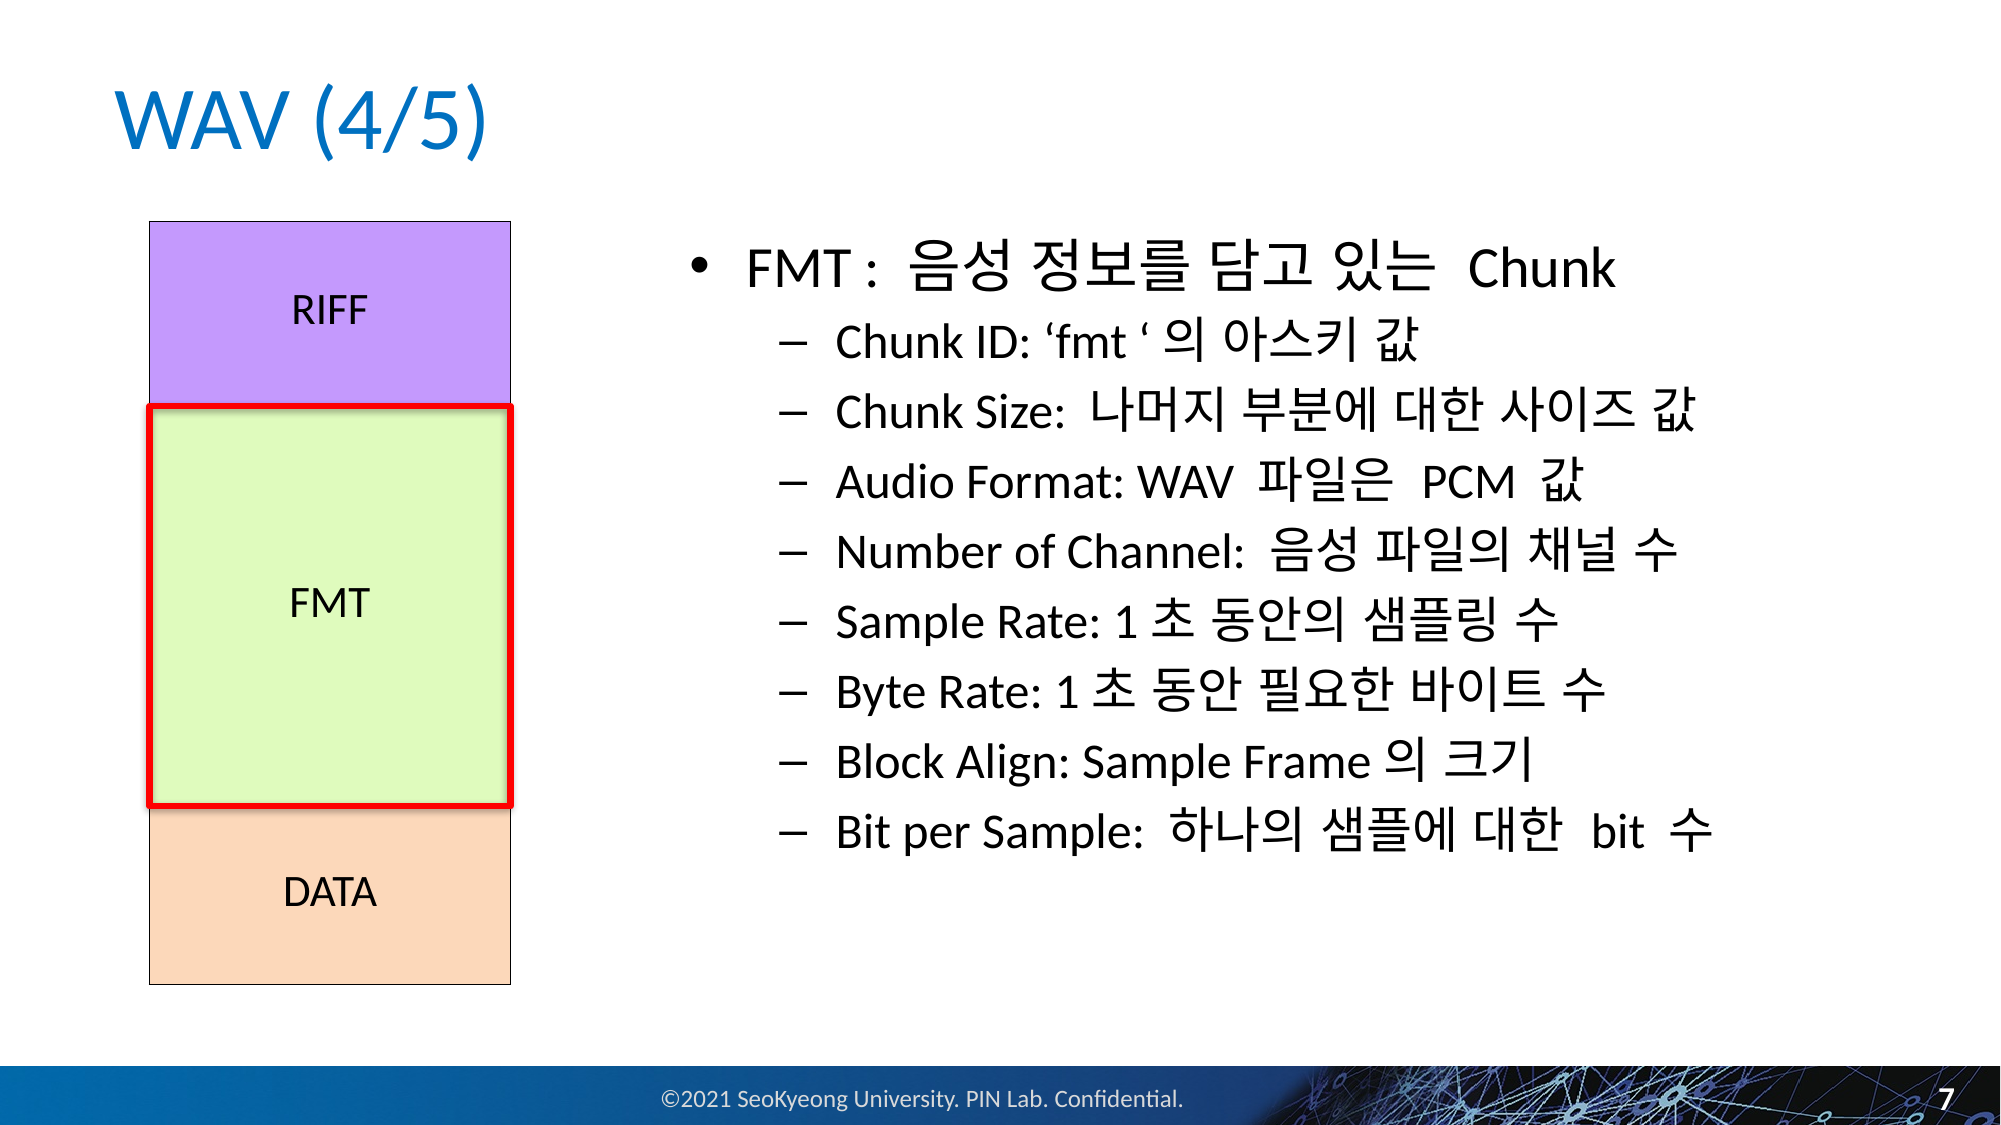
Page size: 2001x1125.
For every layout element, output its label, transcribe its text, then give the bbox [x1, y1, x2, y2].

picture [0, 1066, 2001, 1125]
text_box [149, 405, 511, 807]
list FMT : 음성 정보를 담고 있는 Chunk Chunk ID: ‘fmt ‘의 아스키 값 Chunk Size: 나머지 부분에 대한 사이즈 값 Audio Format: WAV 파일은 PCM 값 Number of Channel: 음성 파일의 채널 수 Sample Rate: 1초 동안의 샘플링 수 Byte Rate: 1초 동안 필요한 바이트 수 Block Align: Sample Frame의 크기 Bit per Sample: 하나의 샘플에 대한 bit 수 [674, 221, 1906, 1037]
title WAV (4/5) [99, 45, 1745, 200]
table_header RIFF [150, 222, 510, 405]
slide_number 7 [1519, 1067, 1970, 1125]
table_cell DATA [150, 815, 510, 984]
